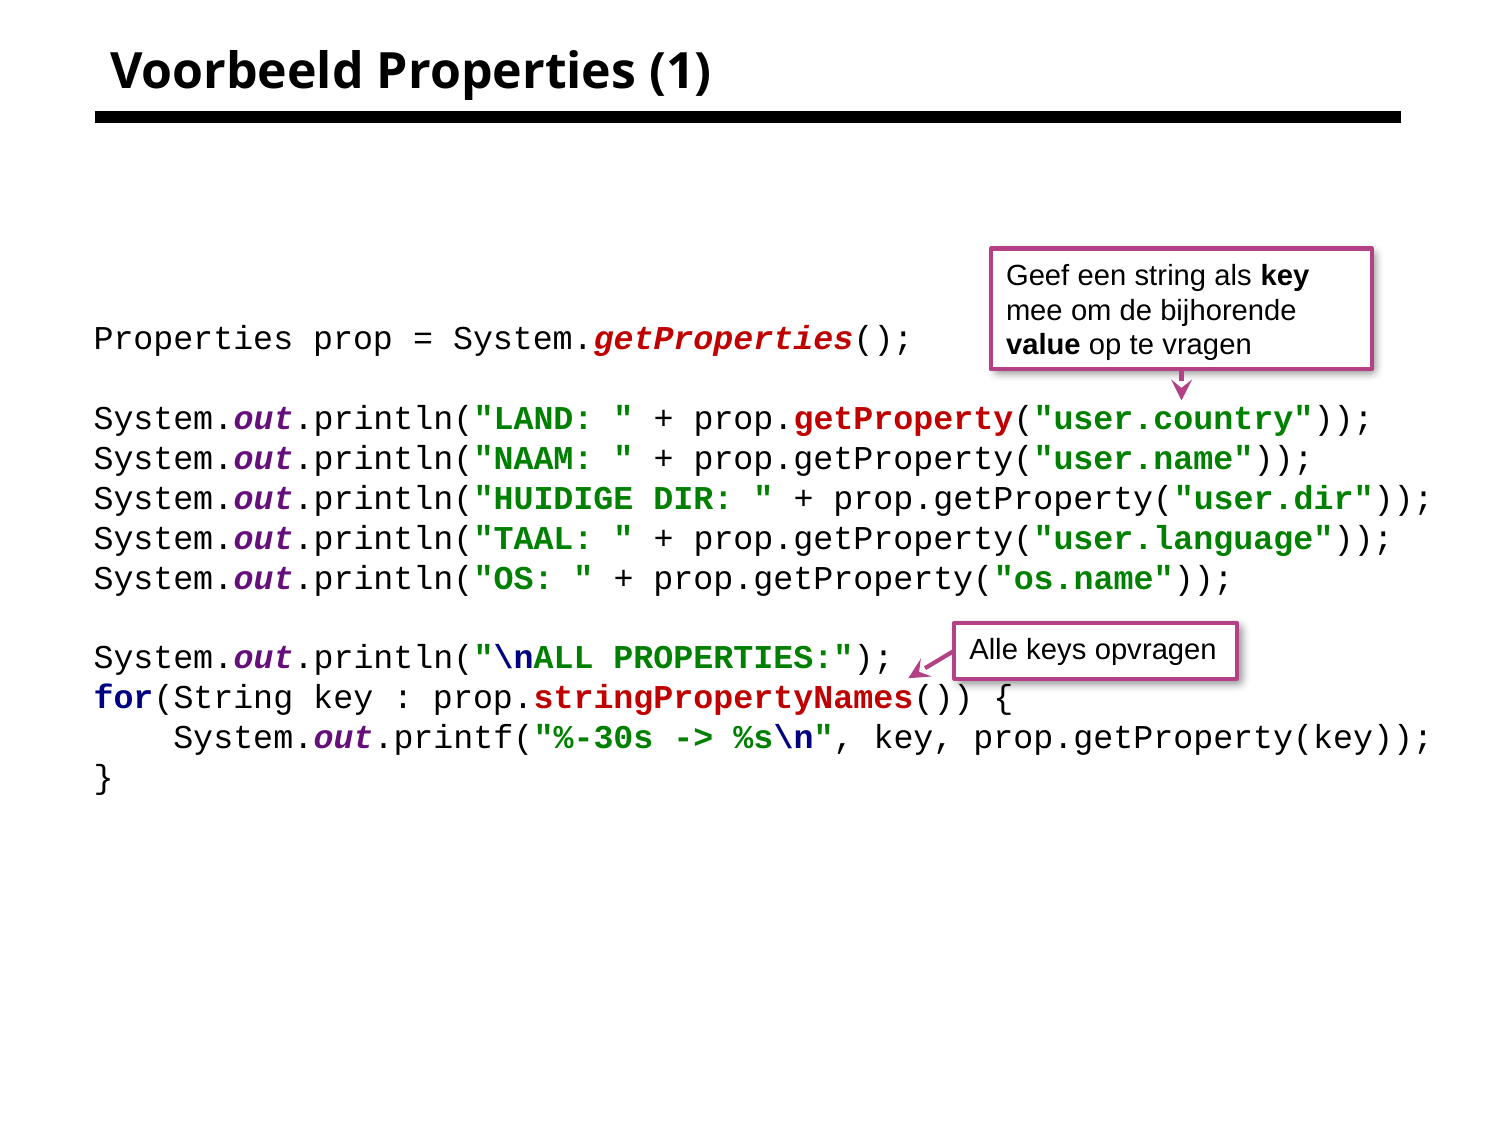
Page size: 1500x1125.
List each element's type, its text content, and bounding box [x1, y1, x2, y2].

text_box Geef een string als key mee om de bijhorende value op te vragen [991, 248, 1372, 370]
title Voorbeeld Properties (1) [94, 20, 1402, 117]
list Properties prop = System.getProperties(); System.out.println("LAND: " + prop.getProperty("user.country")); System.out.println("NAAM: " + prop.getProperty("user.name")); System.out.println("HUIDIGE DIR: " + prop.getProperty("user.dir")); System.out.println("TAAL: " + prop.getProperty("user.language")); System.out.println("OS: " + prop.getProperty("os.name")); System.out.println("\nALL PROPERTIES:"); for(String key : prop.stringPropertyNames()) { System.out.printf("%-30s -> %s\n", key, prop.getProperty(key)); } [78, 308, 1466, 815]
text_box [908, 650, 955, 679]
text_box Alle keys opvragen [954, 622, 1237, 679]
